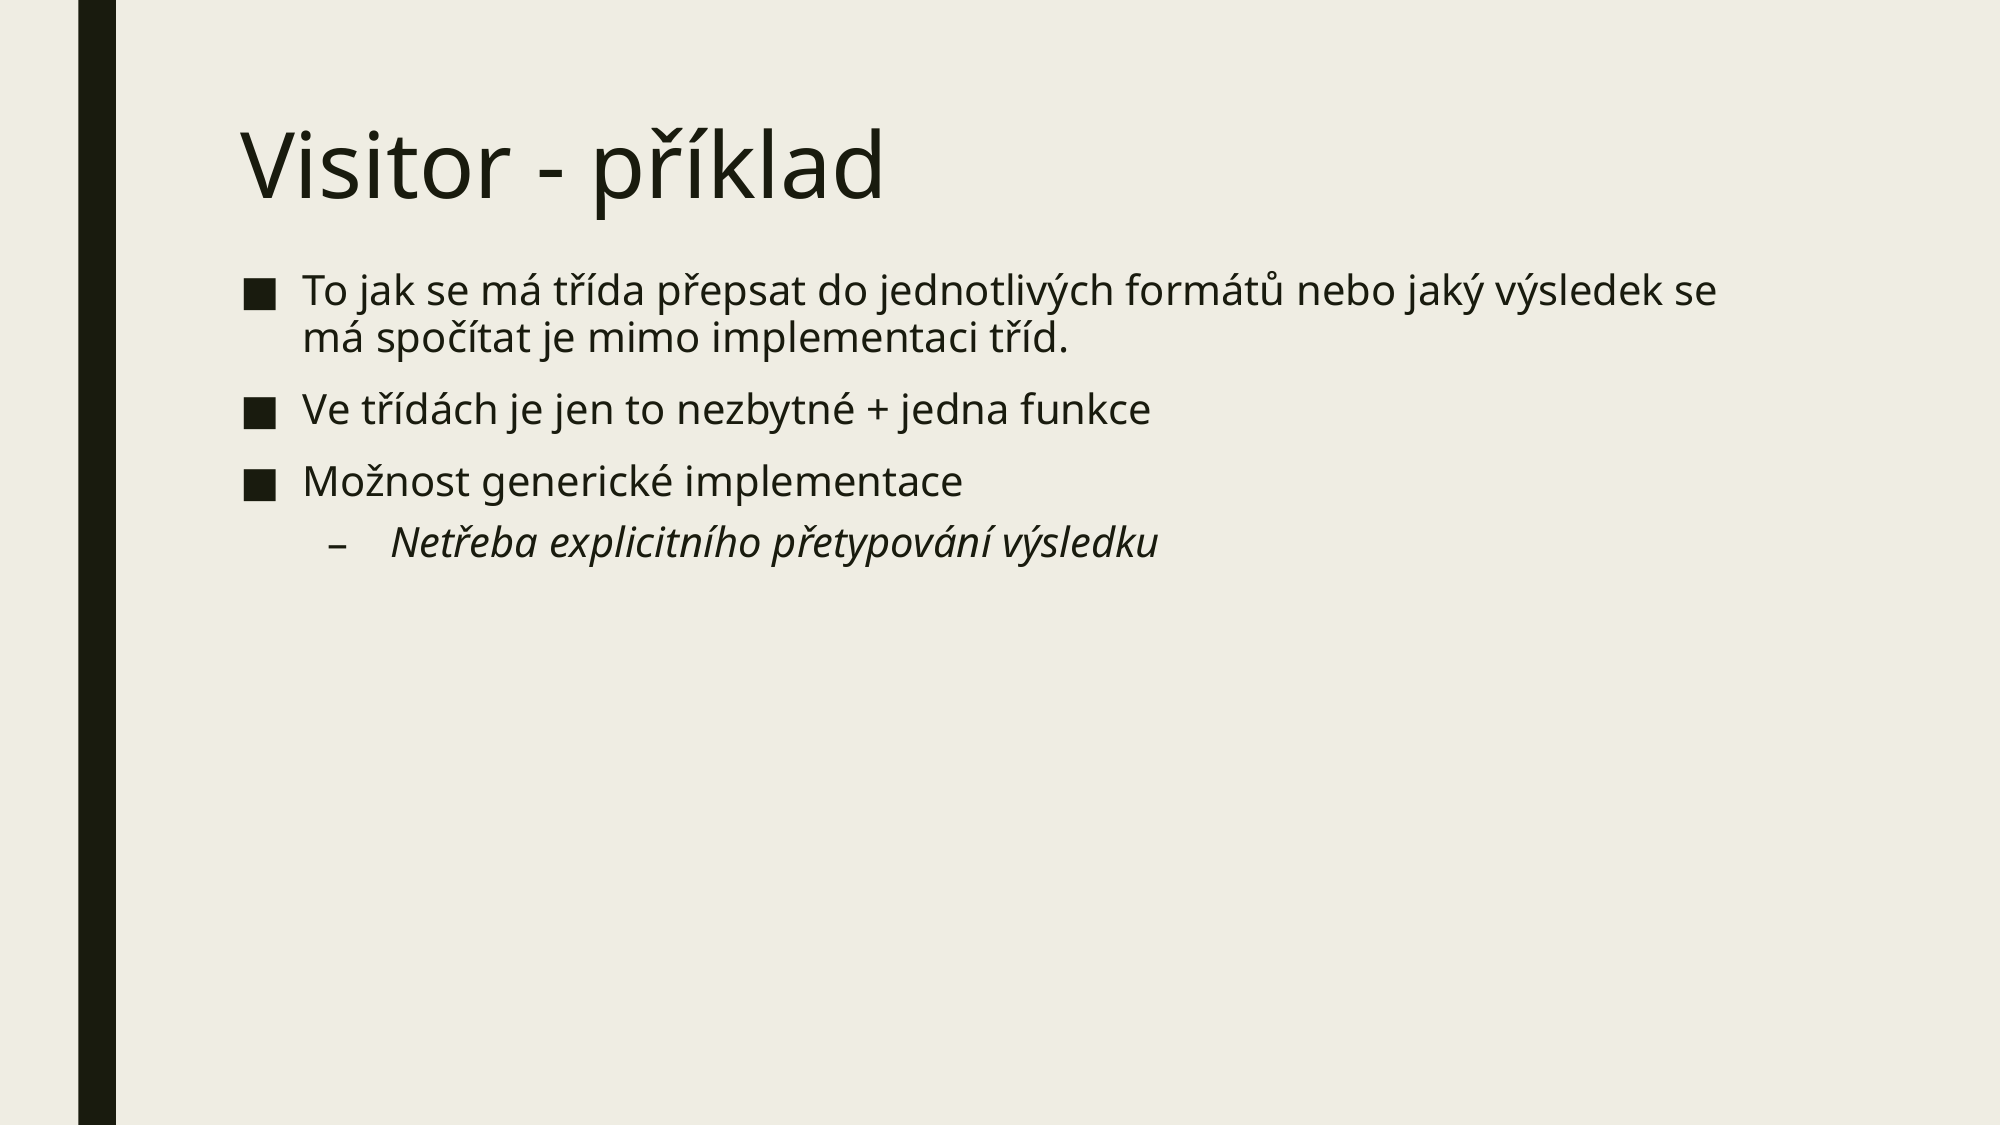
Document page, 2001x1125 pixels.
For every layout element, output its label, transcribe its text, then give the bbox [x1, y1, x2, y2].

list To jak se má třída přepsat do jednotlivých formátů nebo jaký výsledek se má spočítat je mimo implementaci tříd. Ve třídách je jen to nezbytné + jedna funkce Možnost generické implementace Netřeba explicitního přetypování výsledku [225, 260, 1800, 963]
title Visitor - příklad [225, 112, 1800, 260]
